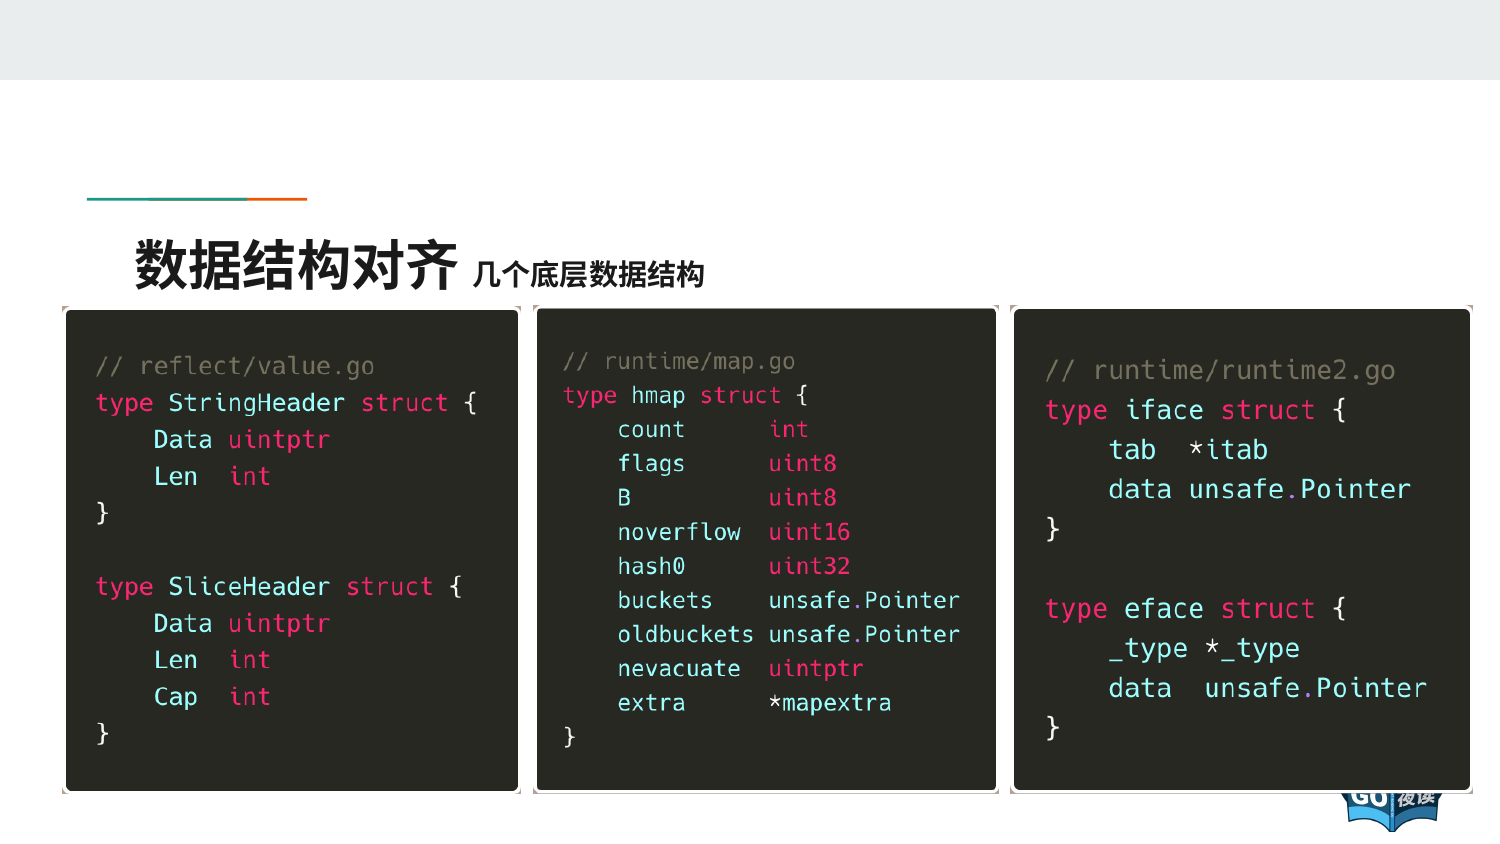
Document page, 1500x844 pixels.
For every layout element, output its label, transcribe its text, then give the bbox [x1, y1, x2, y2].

title 数据结构对齐 几个底层数据结构 [119, 216, 1381, 305]
picture [532, 303, 999, 794]
picture [62, 303, 521, 794]
picture [1010, 303, 1473, 832]
